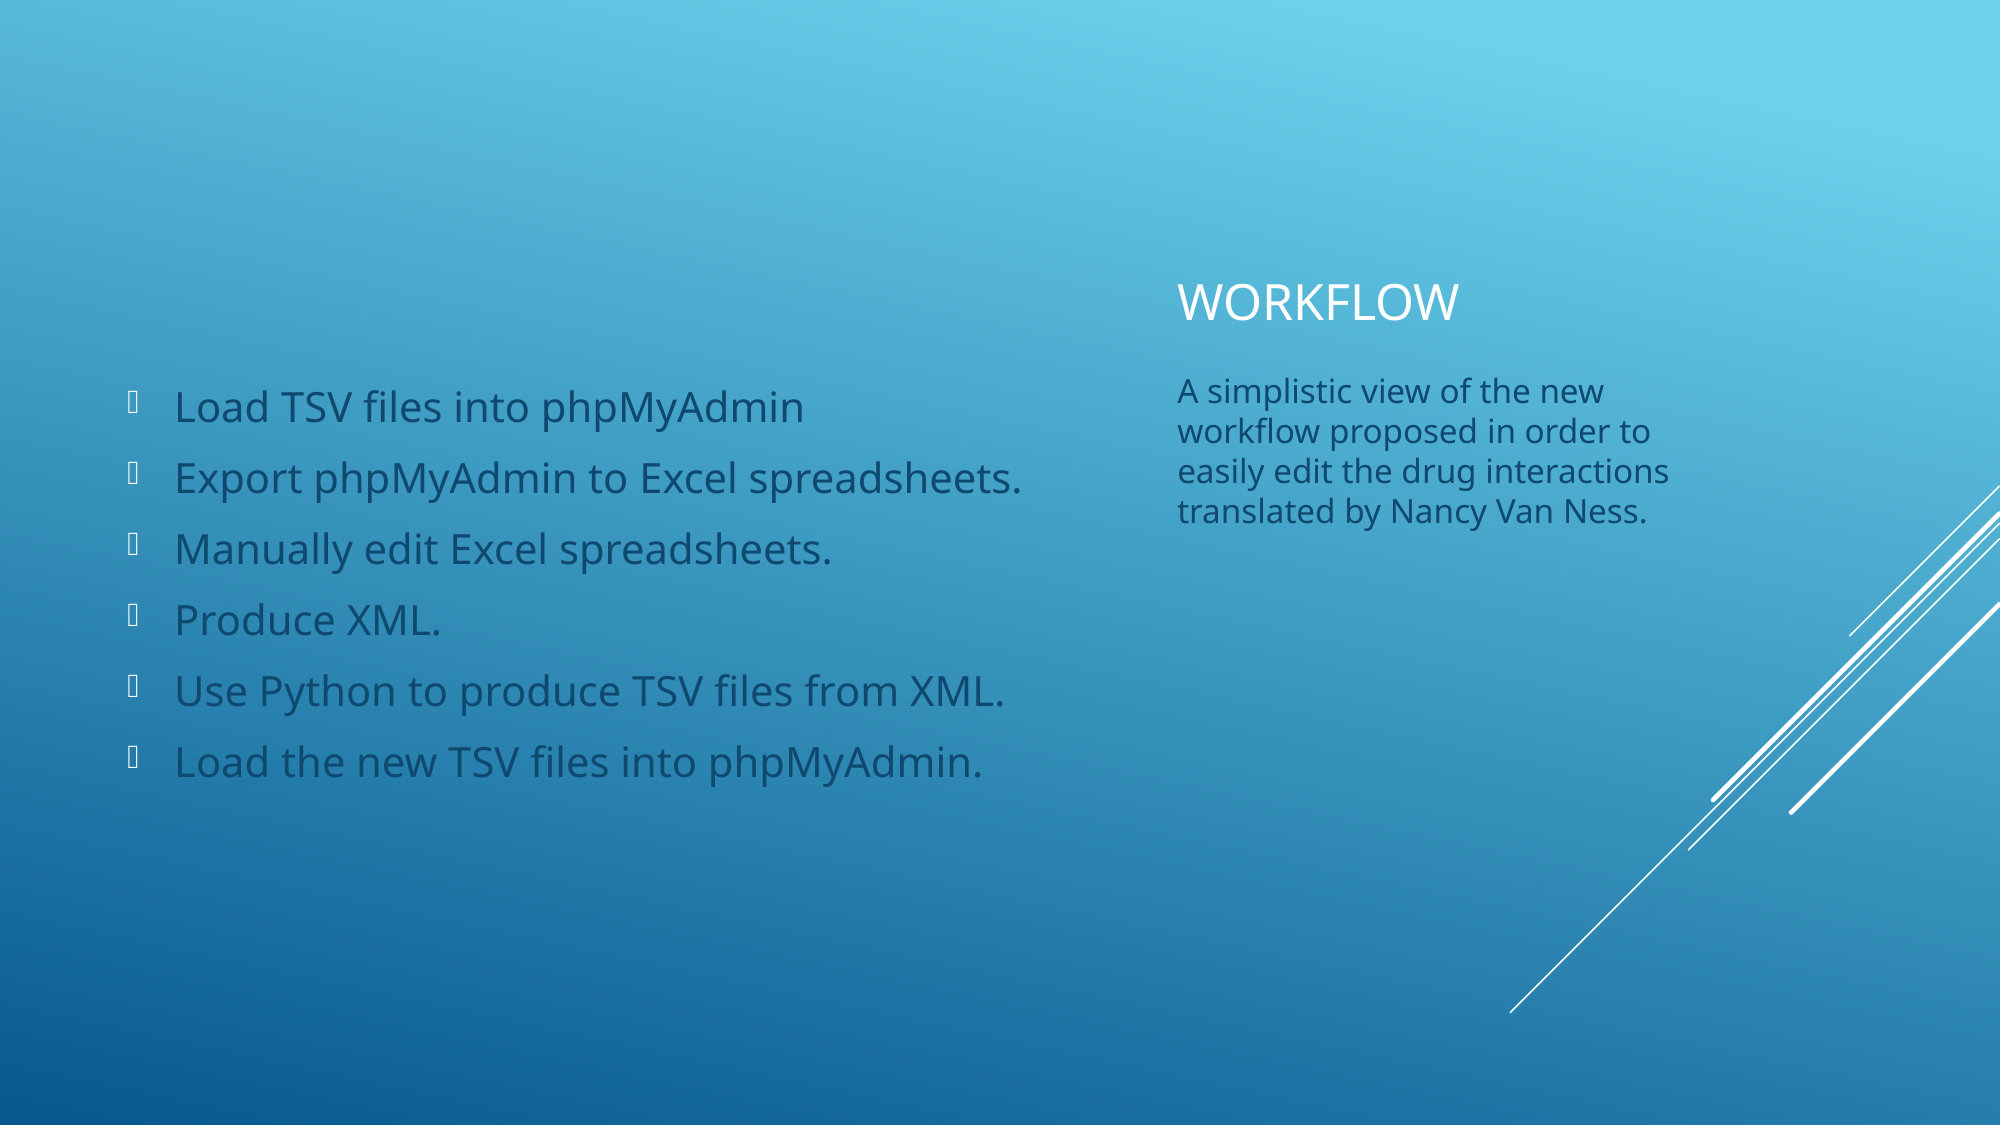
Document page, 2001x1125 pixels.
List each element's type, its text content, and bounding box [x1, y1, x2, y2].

list Load TSV files into phpMyAdmin Export phpMyAdmin to Excel spreadsheets. Manually edit Excel spreadsheets. Produce XML. Use Python to produce TSV files from XML. Load the new TSV files into phpMyAdmin. [112, 112, 1088, 984]
list A simplistic view of the new workflow proposed in order to easily edit the drug interactions translated by Nancy Van Ness. [1162, 362, 1763, 706]
title Workflow [1162, 112, 1763, 338]
